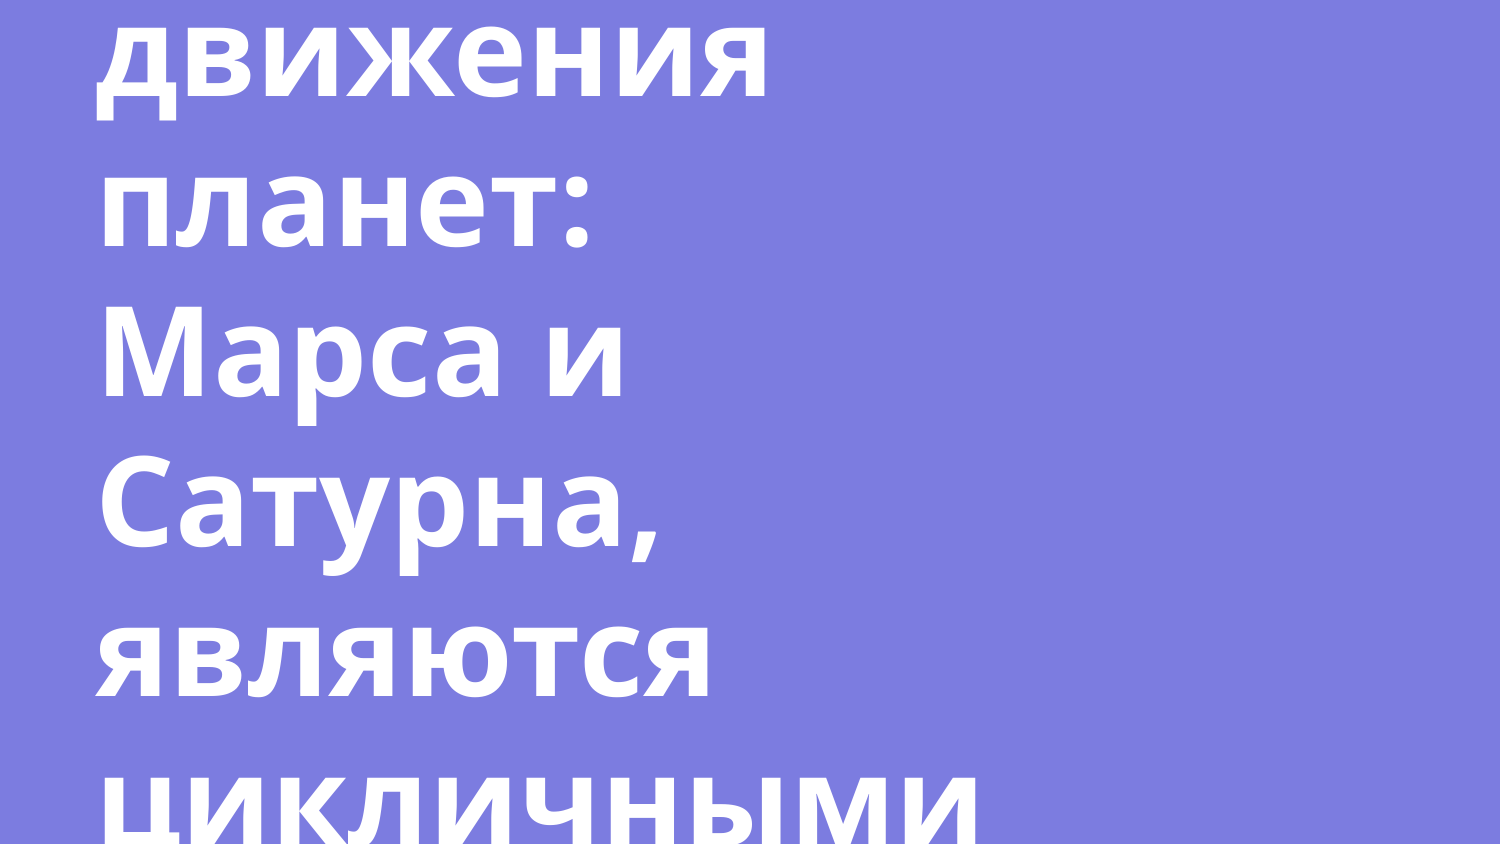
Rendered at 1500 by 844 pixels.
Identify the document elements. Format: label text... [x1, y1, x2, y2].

title Траектории движения планет: Марса и Сатурна, являются цикличными. [80, 86, 1025, 758]
